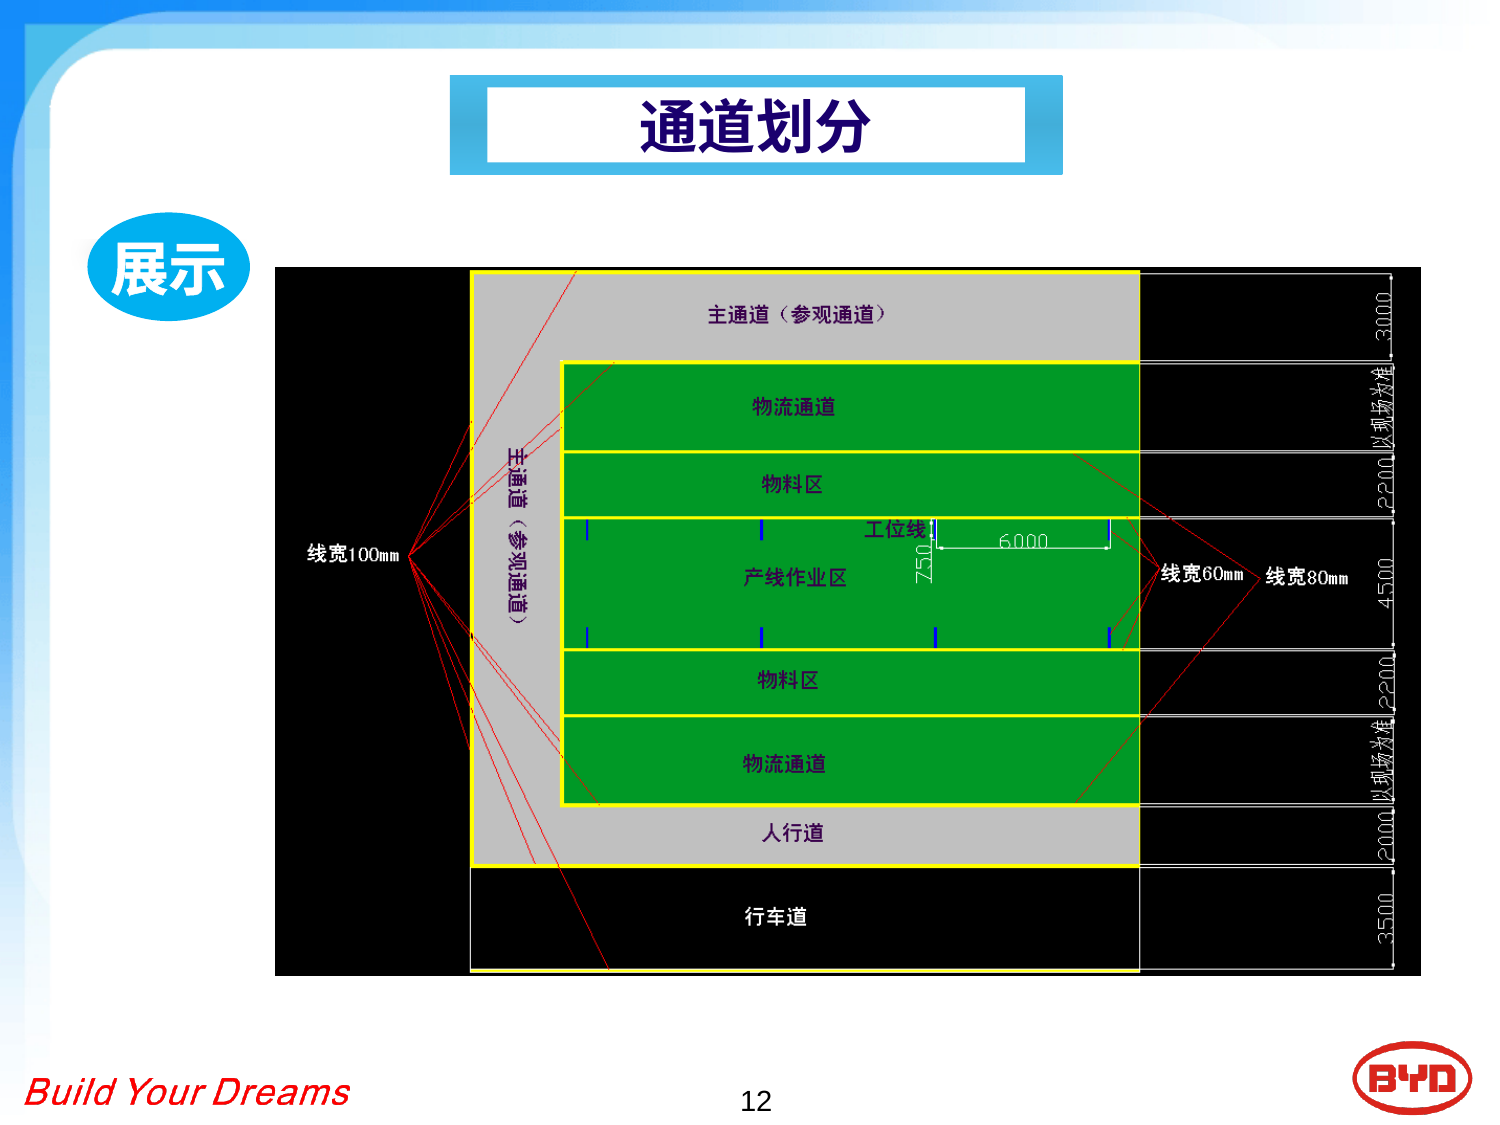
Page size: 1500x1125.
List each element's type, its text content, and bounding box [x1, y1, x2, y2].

slide_number 12 [437, 1074, 788, 1125]
text_box 展示 [87, 212, 250, 322]
text_box [449, 75, 1063, 175]
picture [0, 0, 1500, 1125]
text_box 通道划分 [487, 87, 1025, 163]
